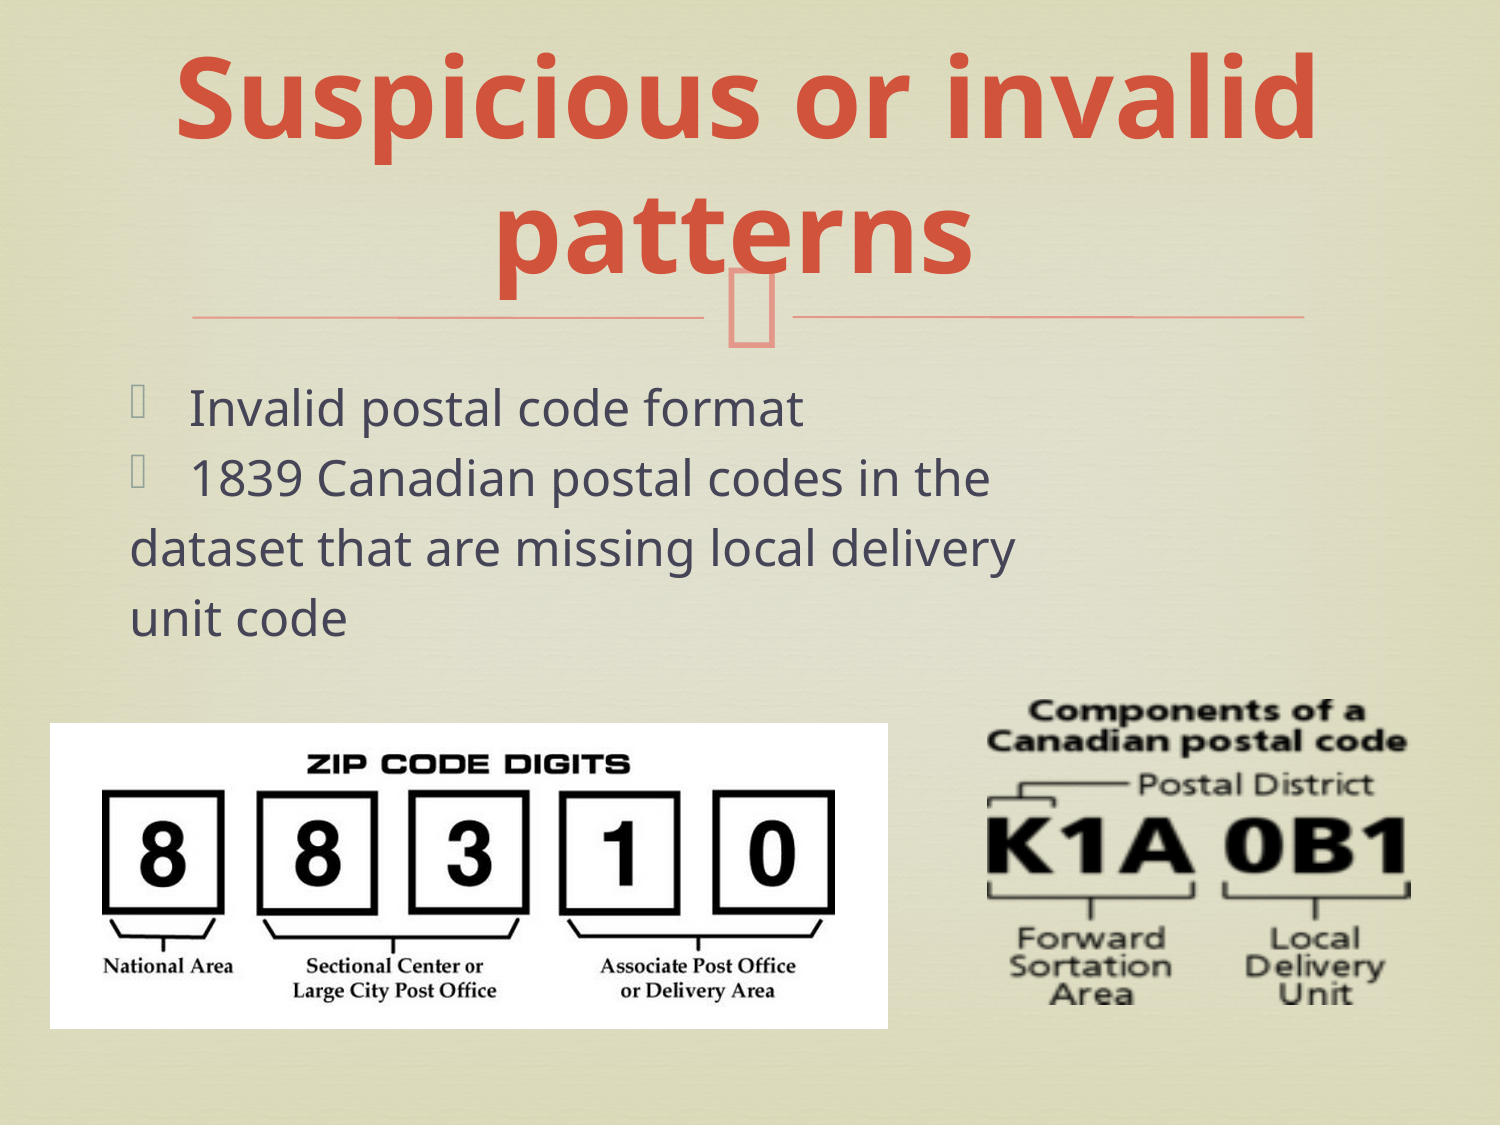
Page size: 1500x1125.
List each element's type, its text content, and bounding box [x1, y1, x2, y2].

picture [986, 699, 1411, 1006]
picture [49, 723, 889, 1029]
list Invalid postal code format 1839 Canadian postal codes in the dataset that are missing local delivery unit code [114, 368, 1386, 1005]
title Suspicious or invalid patterns [112, 75, 1385, 248]
